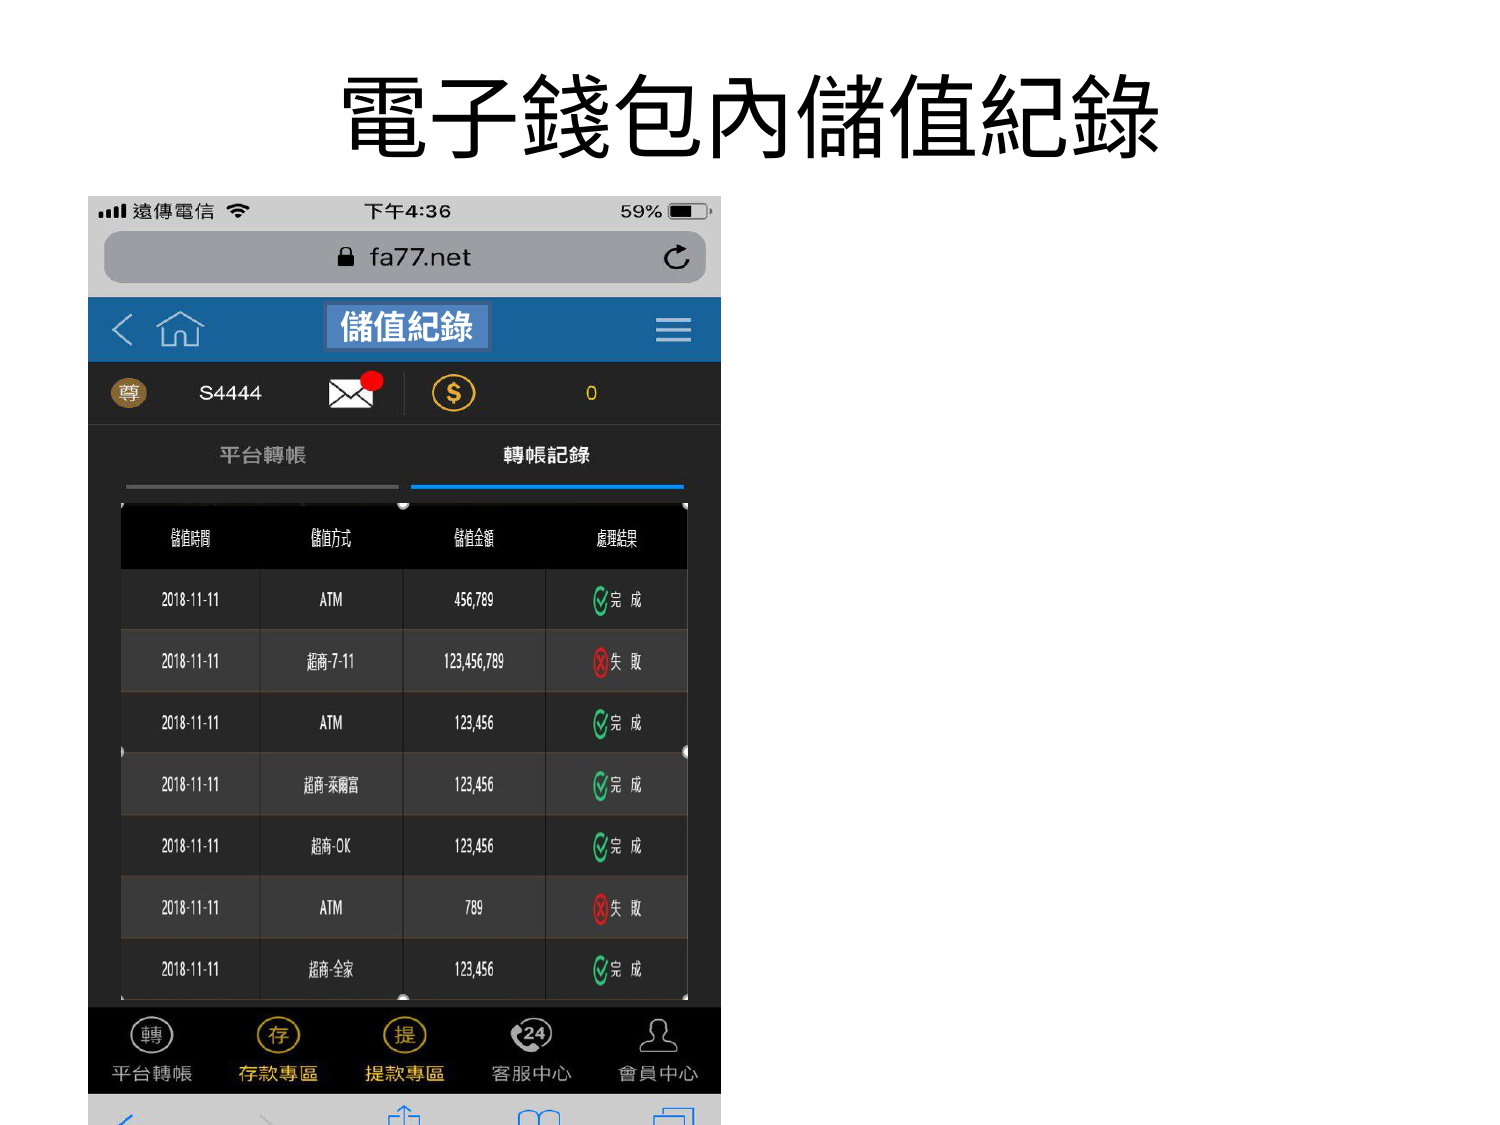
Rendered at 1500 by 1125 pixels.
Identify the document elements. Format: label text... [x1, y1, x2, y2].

title 電子錢包內儲值紀錄 [75, 45, 1425, 185]
picture [88, 195, 721, 1125]
